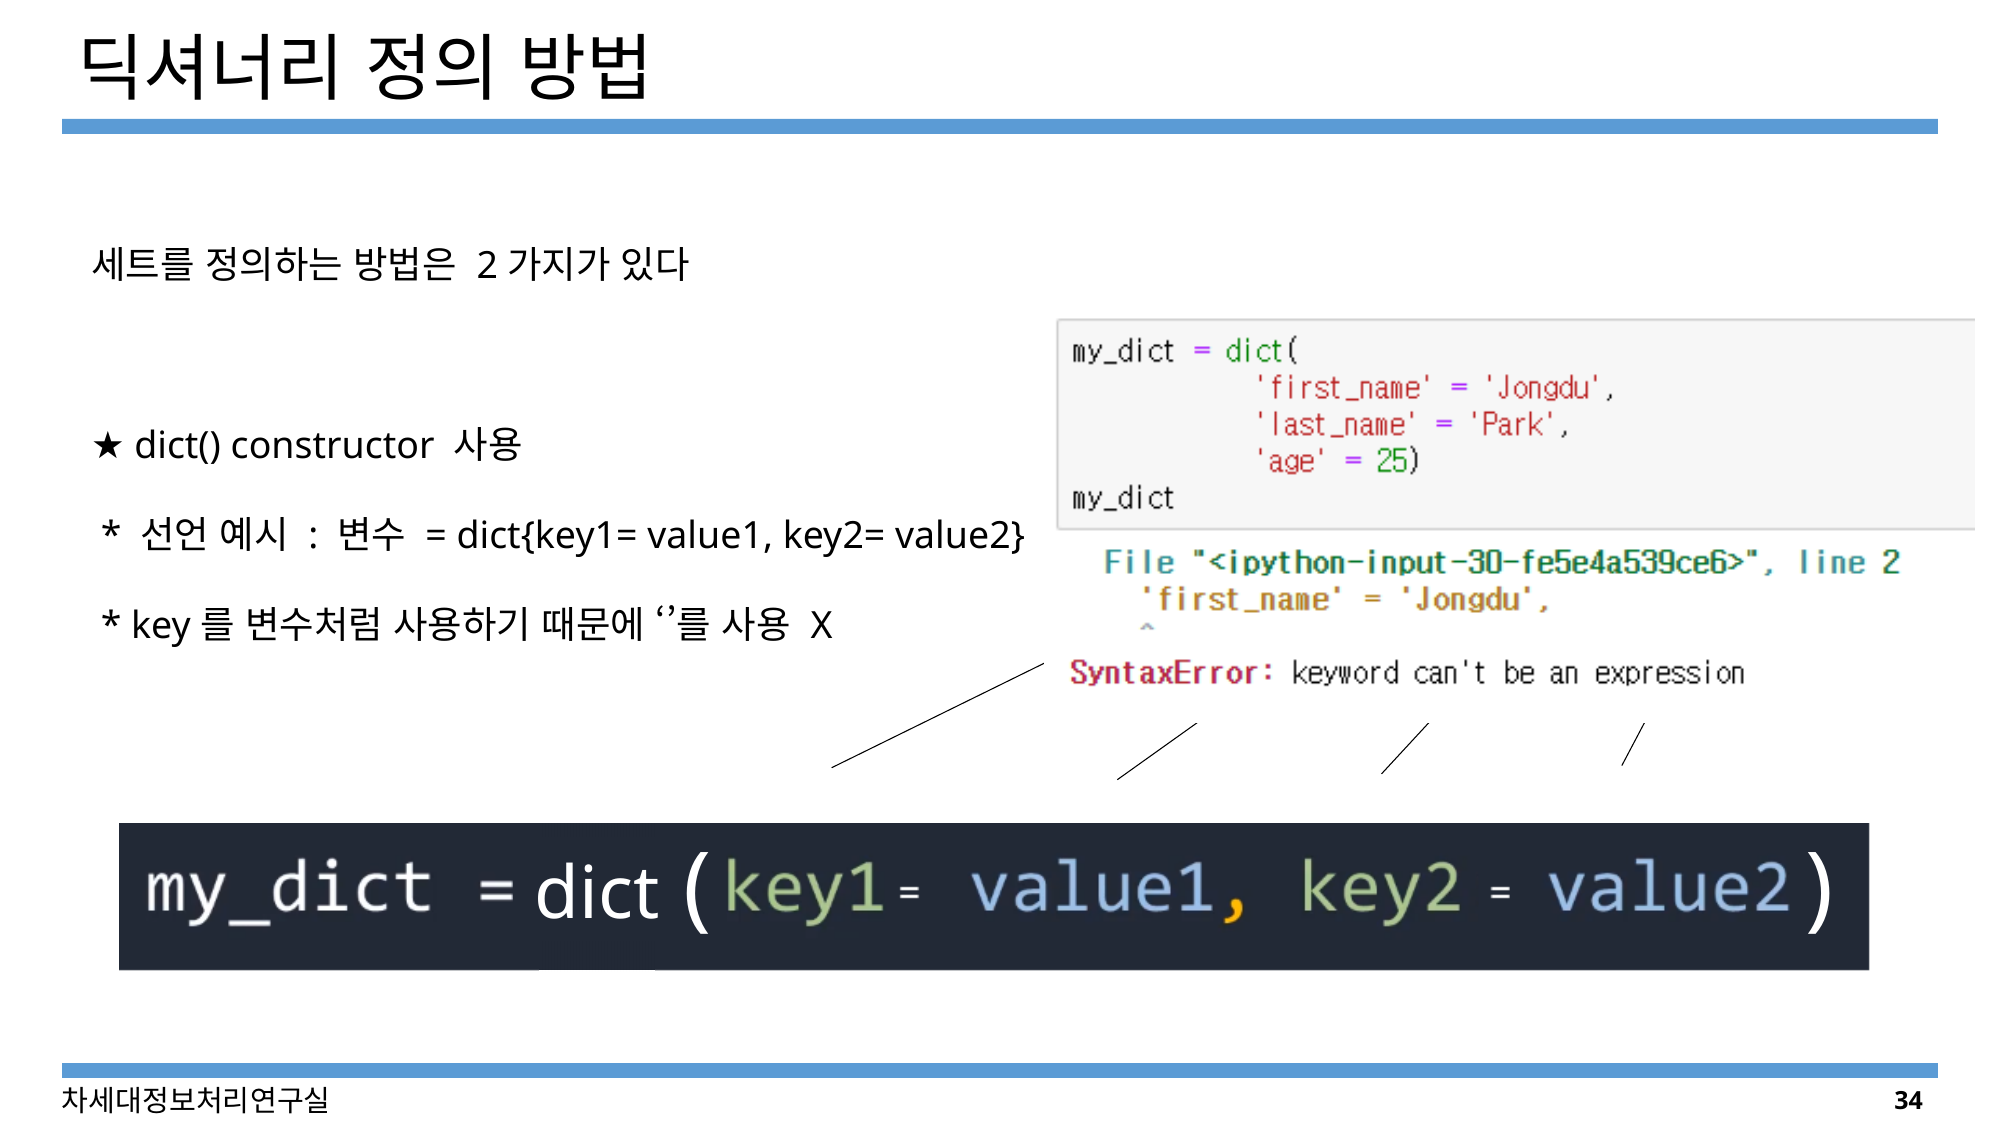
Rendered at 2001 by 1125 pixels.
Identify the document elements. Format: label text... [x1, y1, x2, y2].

text_box 세트를 정의하는 방법은 2가지가 있다 ★ dict() constructor 사용 * 선언 예시 : 변수 = dict{key1= value1, key2= value2} * key를 변수처럼 사용하기 때문에 ‘’를 사용 X [76, 188, 1858, 654]
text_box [1381, 723, 1518, 774]
title 딕셔너리 정의 방법 [62, 24, 1564, 118]
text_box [831, 605, 1117, 768]
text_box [1621, 723, 1696, 766]
picture [1044, 317, 1975, 723]
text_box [1117, 723, 1352, 780]
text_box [119, 823, 1871, 972]
slide_number 34 [1487, 1079, 1938, 1125]
